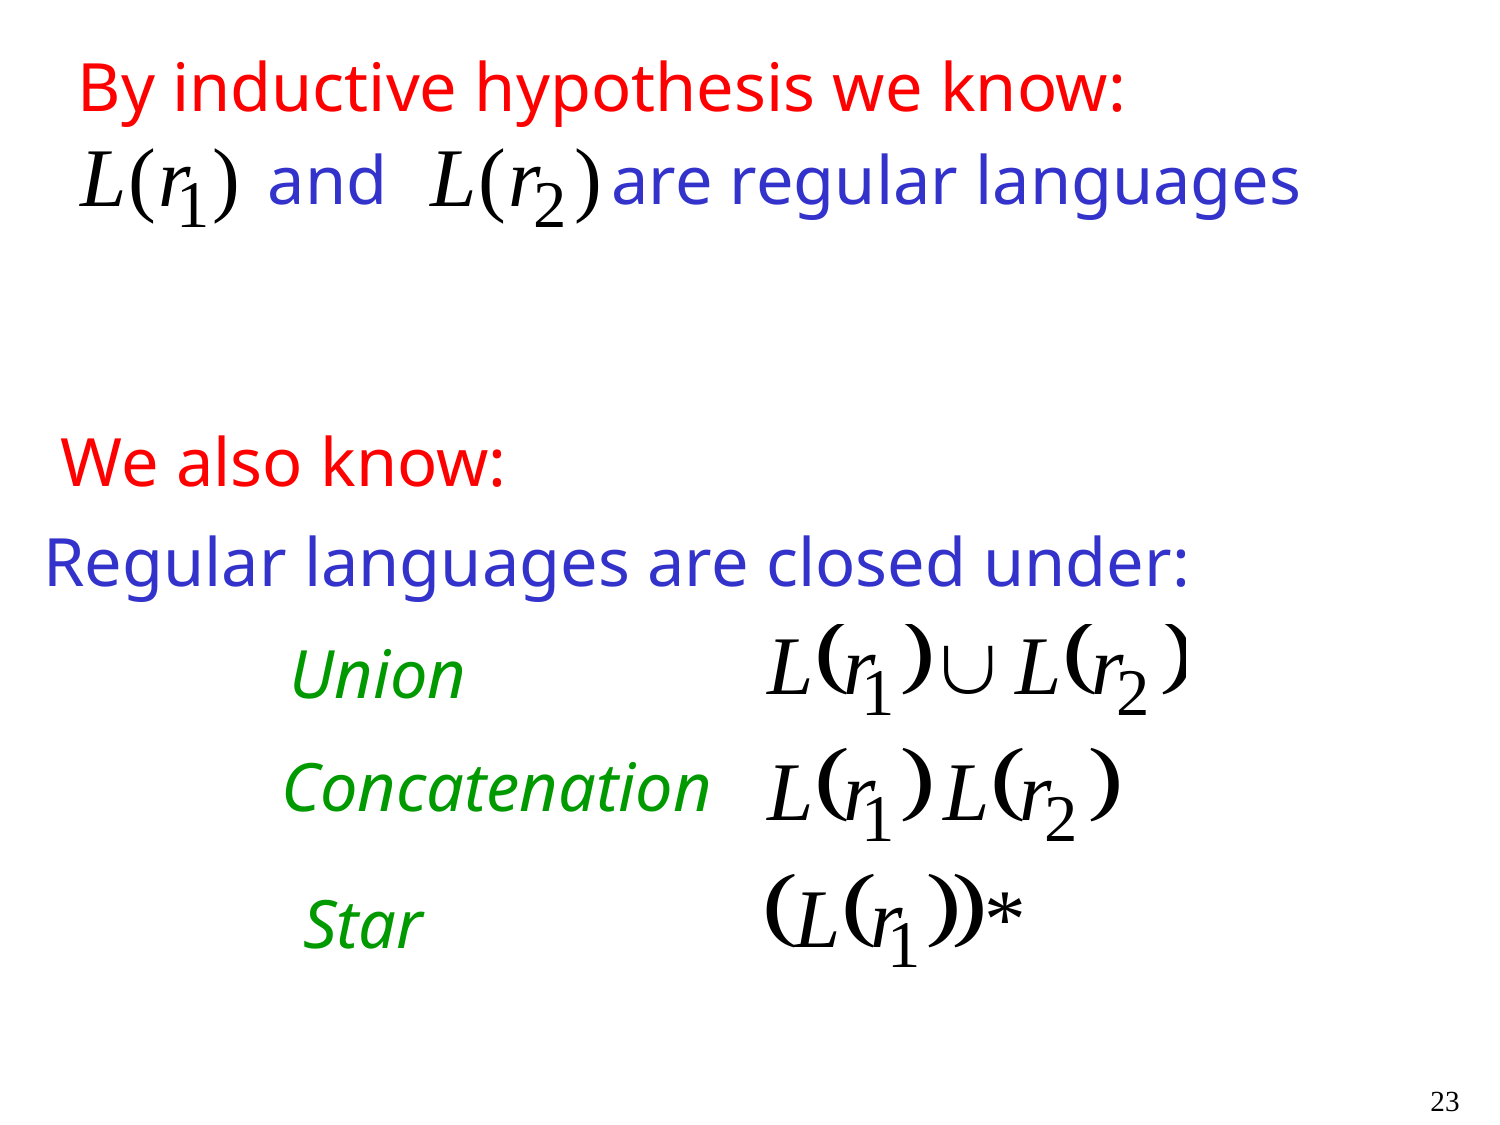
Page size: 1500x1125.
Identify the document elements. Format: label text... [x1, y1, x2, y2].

text_box By inductive hypothesis we know: and are regular languages [63, 37, 1318, 319]
slide_number 23 [1162, 1074, 1475, 1125]
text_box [74, 137, 242, 232]
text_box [49, 412, 1186, 974]
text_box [424, 137, 605, 232]
